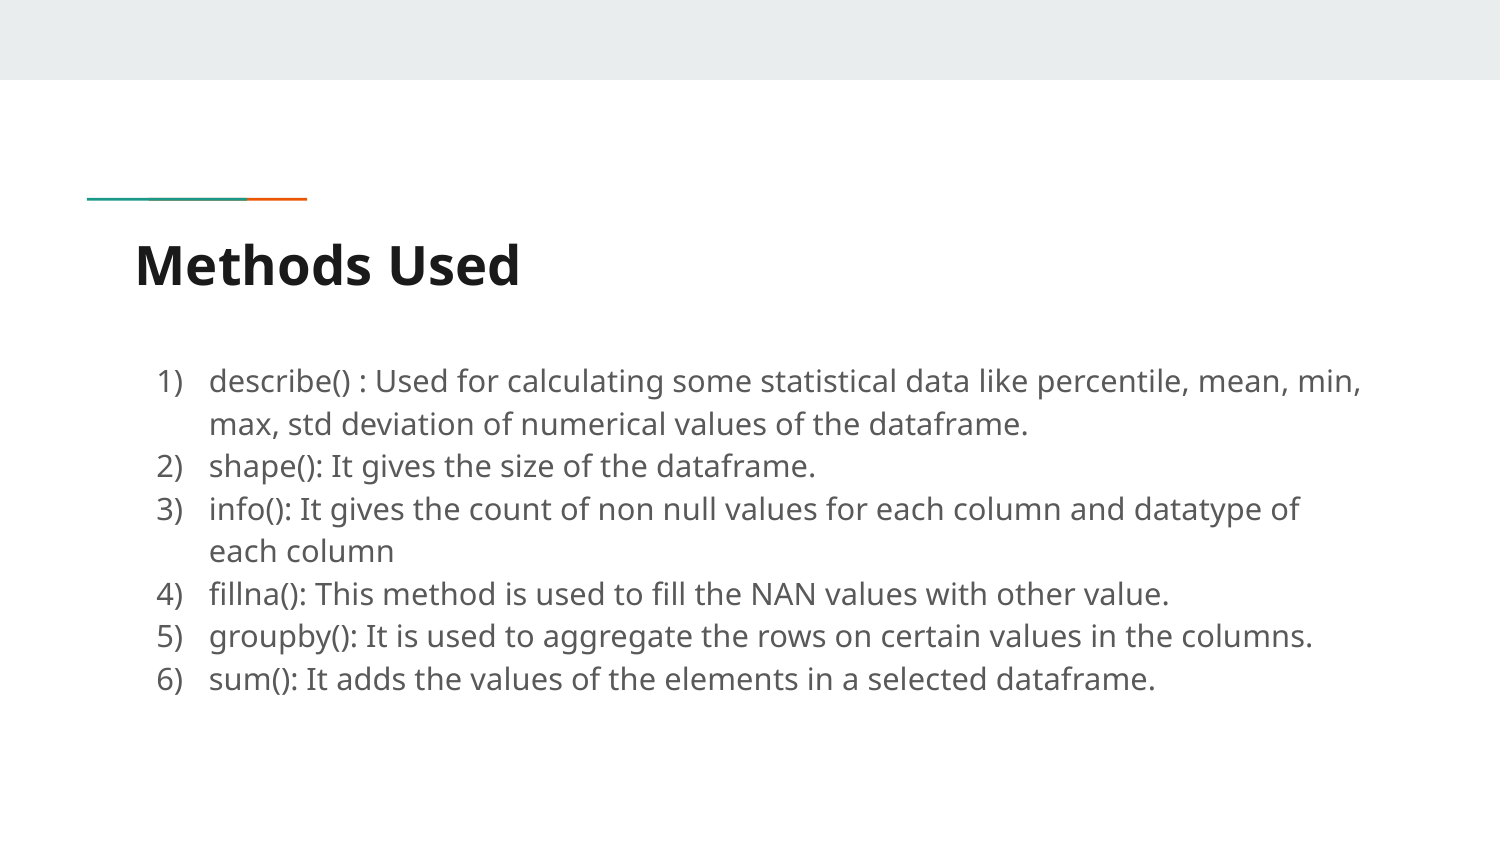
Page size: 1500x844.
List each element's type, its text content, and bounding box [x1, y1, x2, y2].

list describe() : Used for calculating some statistical data like percentile, mean, min, max, std deviation of numerical values of the dataframe. shape(): It gives the size of the dataframe. info(): It gives the count of non null values for each column and datatype of each column fillna(): This method is used to fill the NAN values with other value. groupby(): It is used to aggregate the rows on certain values in the columns. sum(): It adds the values of the elements in a selected dataframe. [119, 341, 1381, 712]
title Methods Used [119, 216, 1381, 305]
